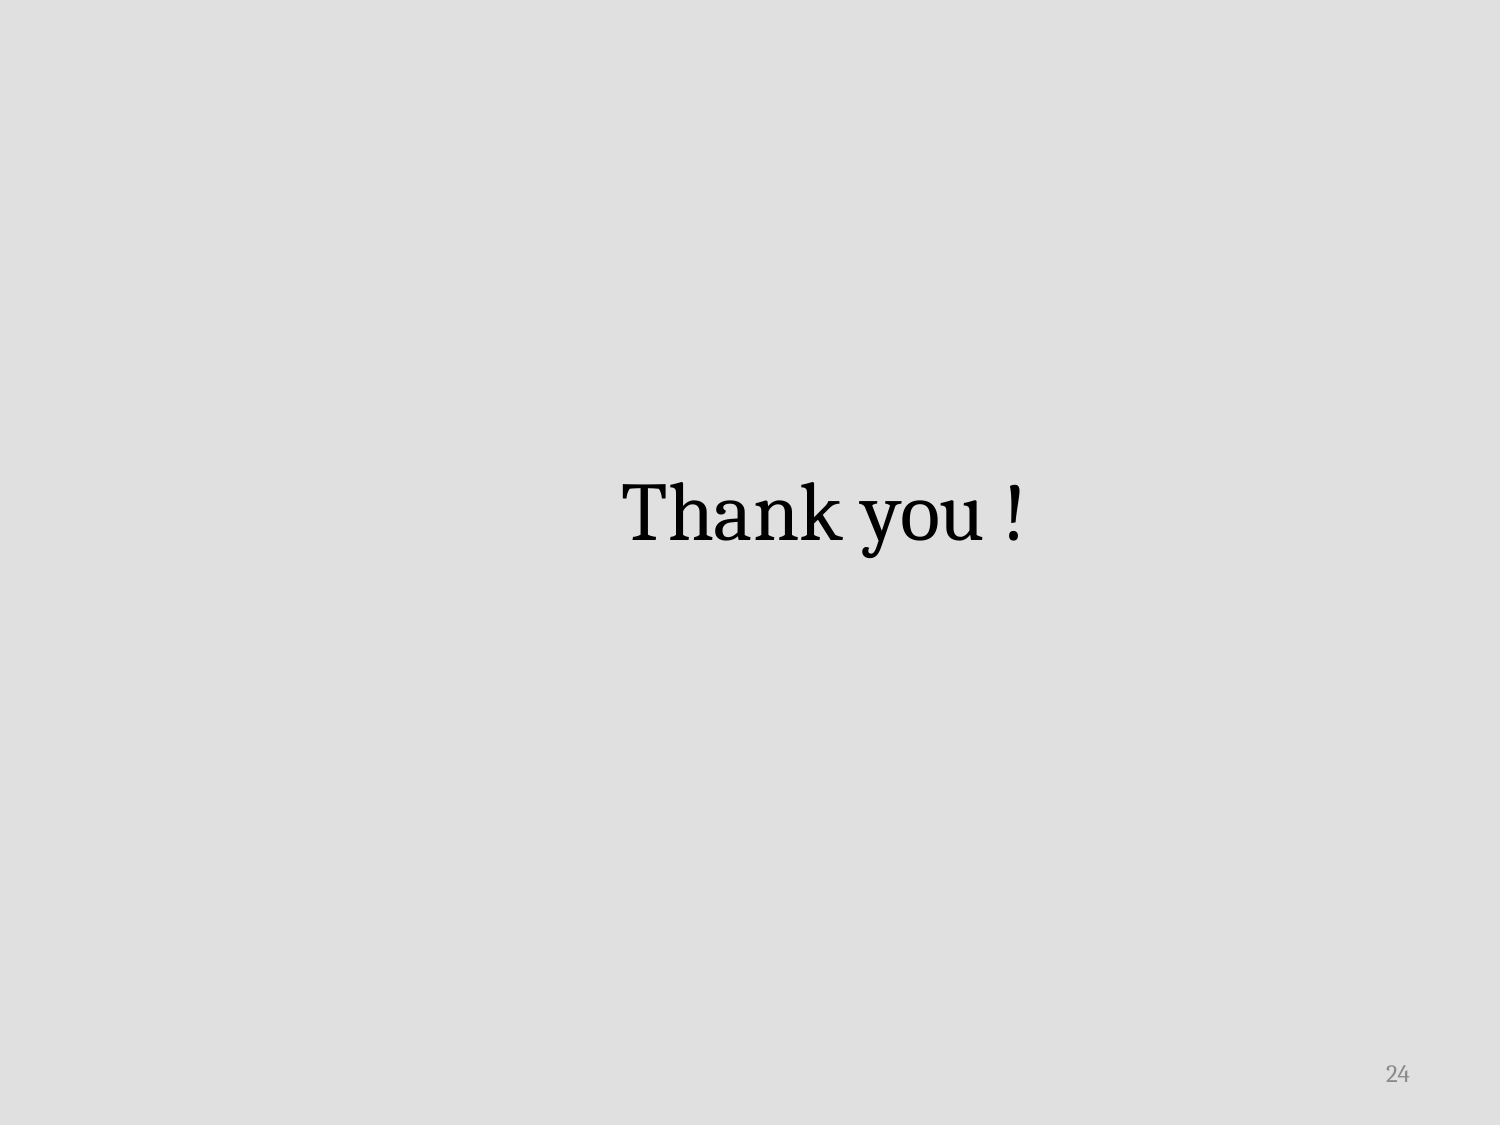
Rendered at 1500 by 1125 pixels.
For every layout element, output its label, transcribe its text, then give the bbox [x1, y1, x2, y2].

slide_number 24 [1074, 1042, 1425, 1103]
list Thank you ! [75, 449, 1425, 618]
